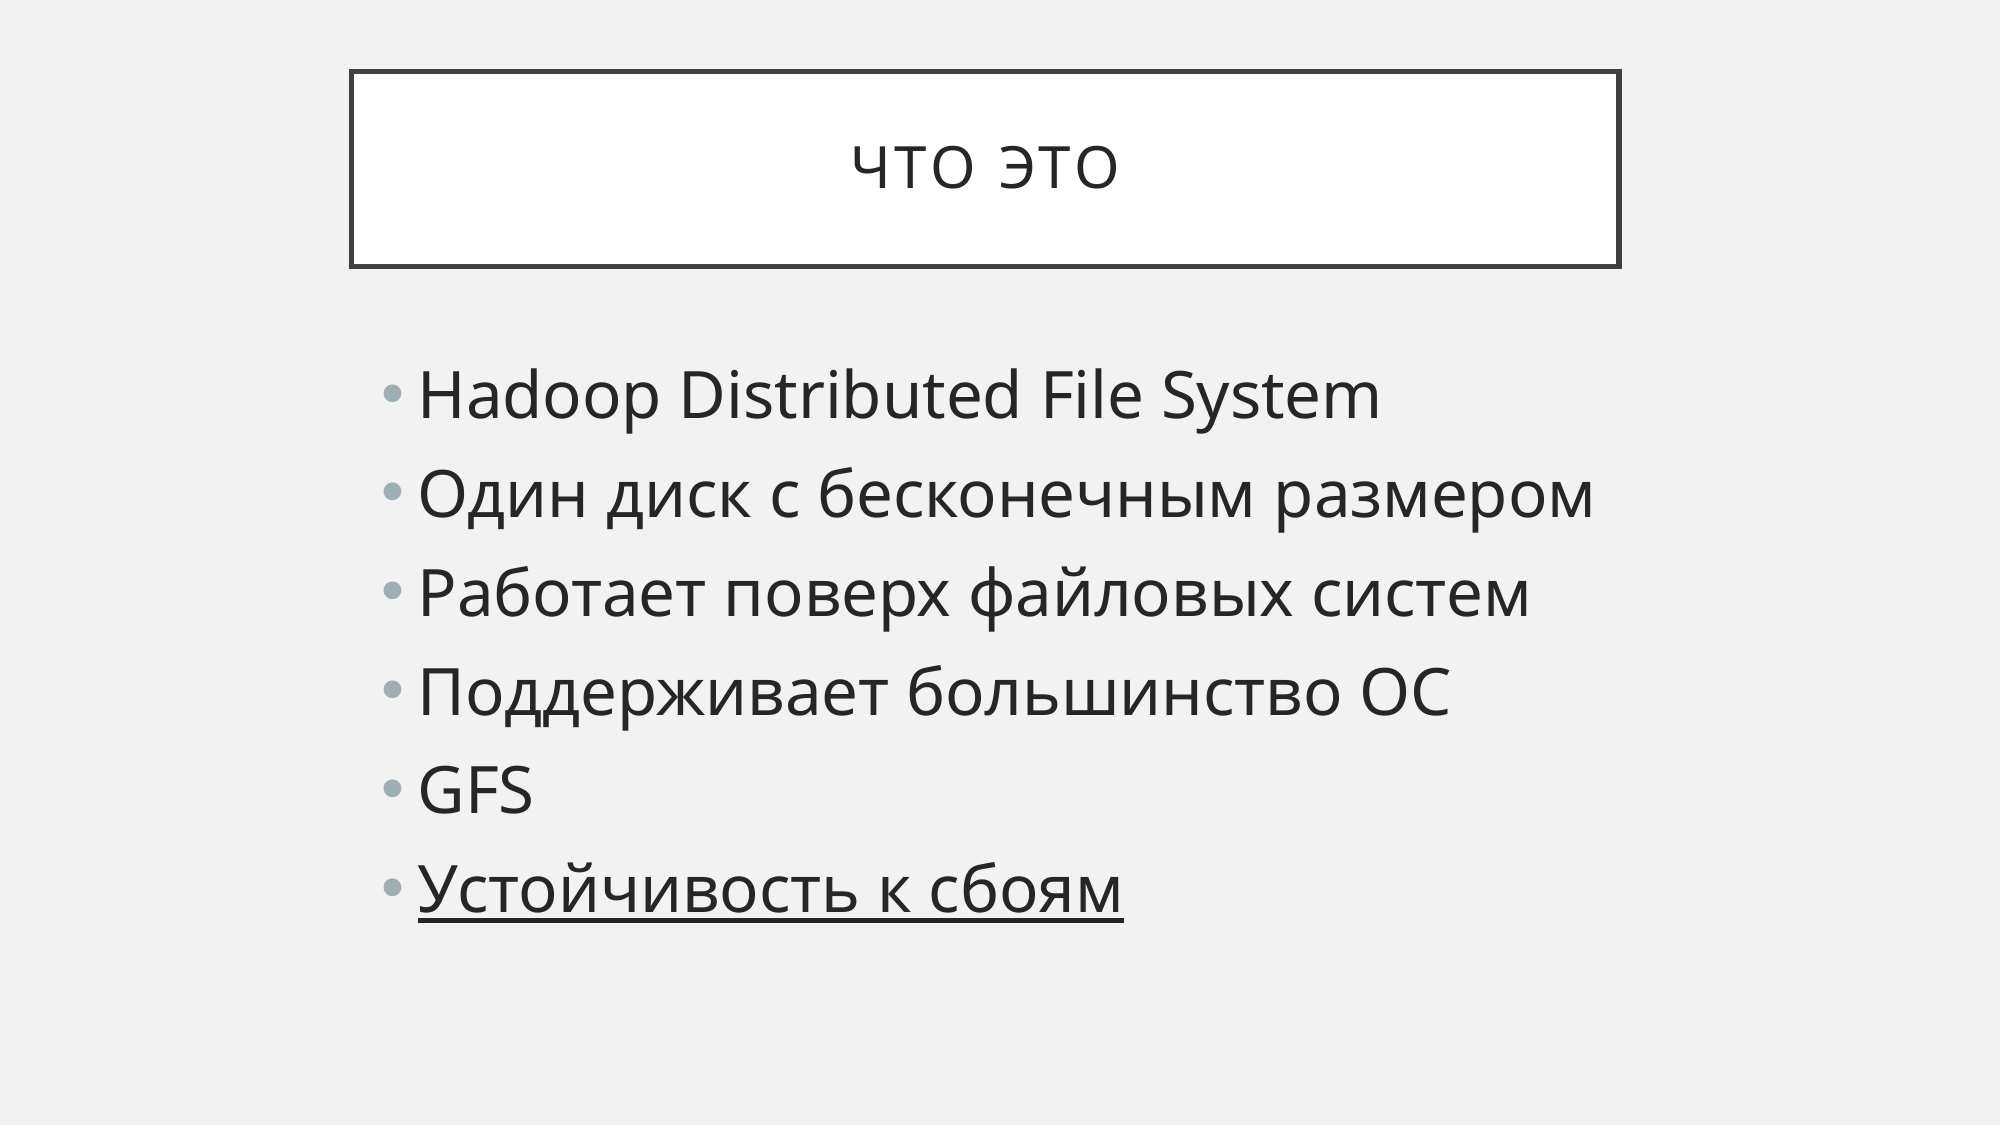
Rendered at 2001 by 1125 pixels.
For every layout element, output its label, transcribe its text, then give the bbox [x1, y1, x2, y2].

title Что это [349, 69, 1622, 269]
list Hadoop Distributed File System Один диск с бесконечным размером Работает поверх файловых систем Поддерживает большинство ОС GFS Устойчивость к сбоям [366, 345, 1634, 942]
